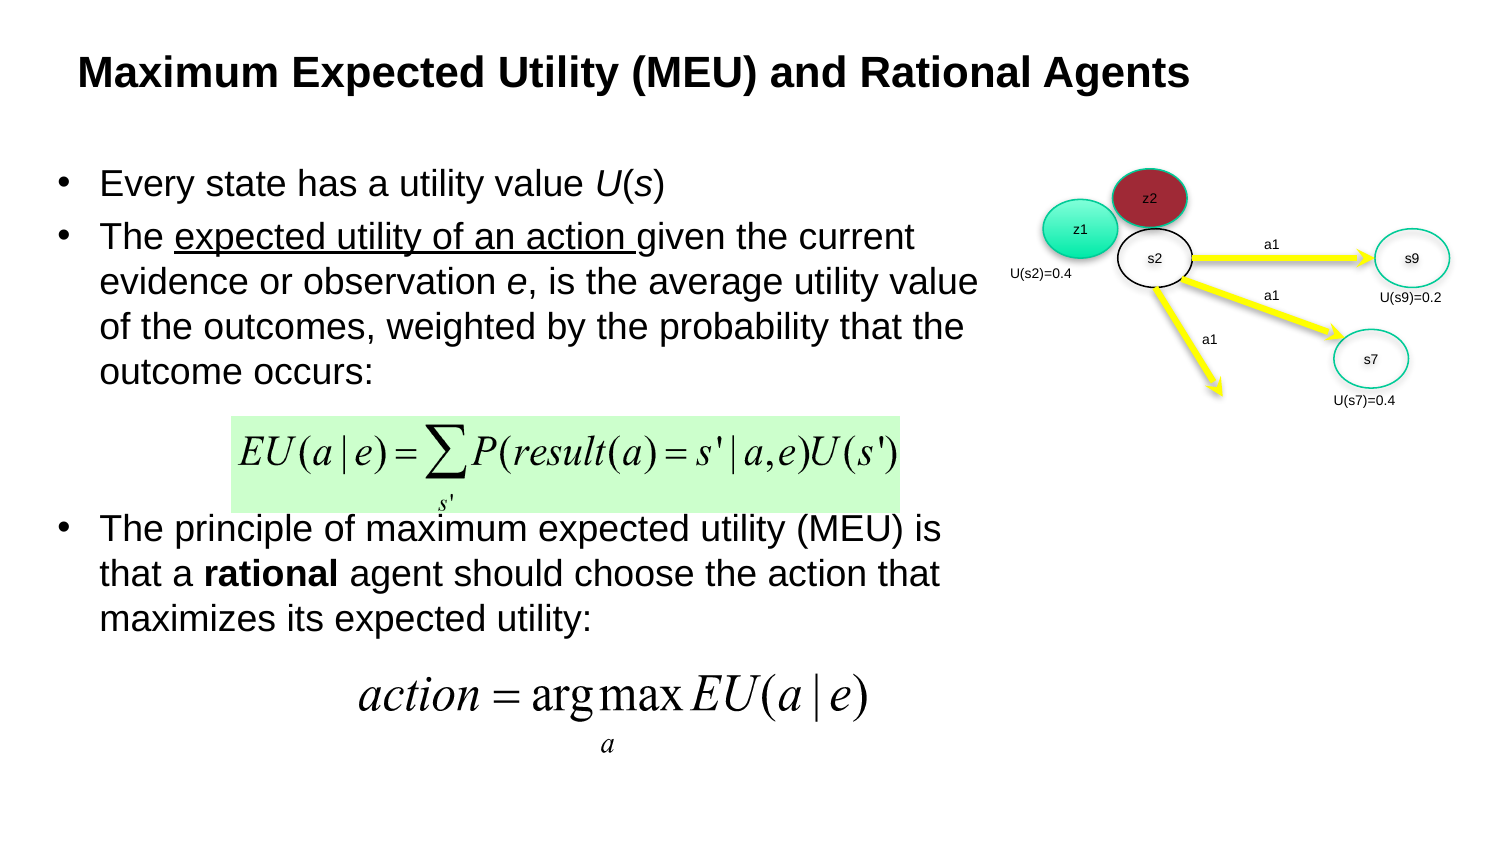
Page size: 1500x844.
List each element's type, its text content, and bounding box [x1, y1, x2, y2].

title Maximum Expected Utility (MEU) and Rational Agents [62, 18, 1338, 122]
picture [231, 415, 901, 514]
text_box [994, 168, 1459, 417]
list Every state has a utility value U(s) The expected utility of an action given the current evidence or observation e, is the average utility value of the outcomes, weighted by the probability that the outcome occurs: The principle of maximum expected utility (MEU) is that a rational agent should choose the action that maximizes its expected utility: [42, 151, 1012, 709]
picture [349, 665, 872, 760]
